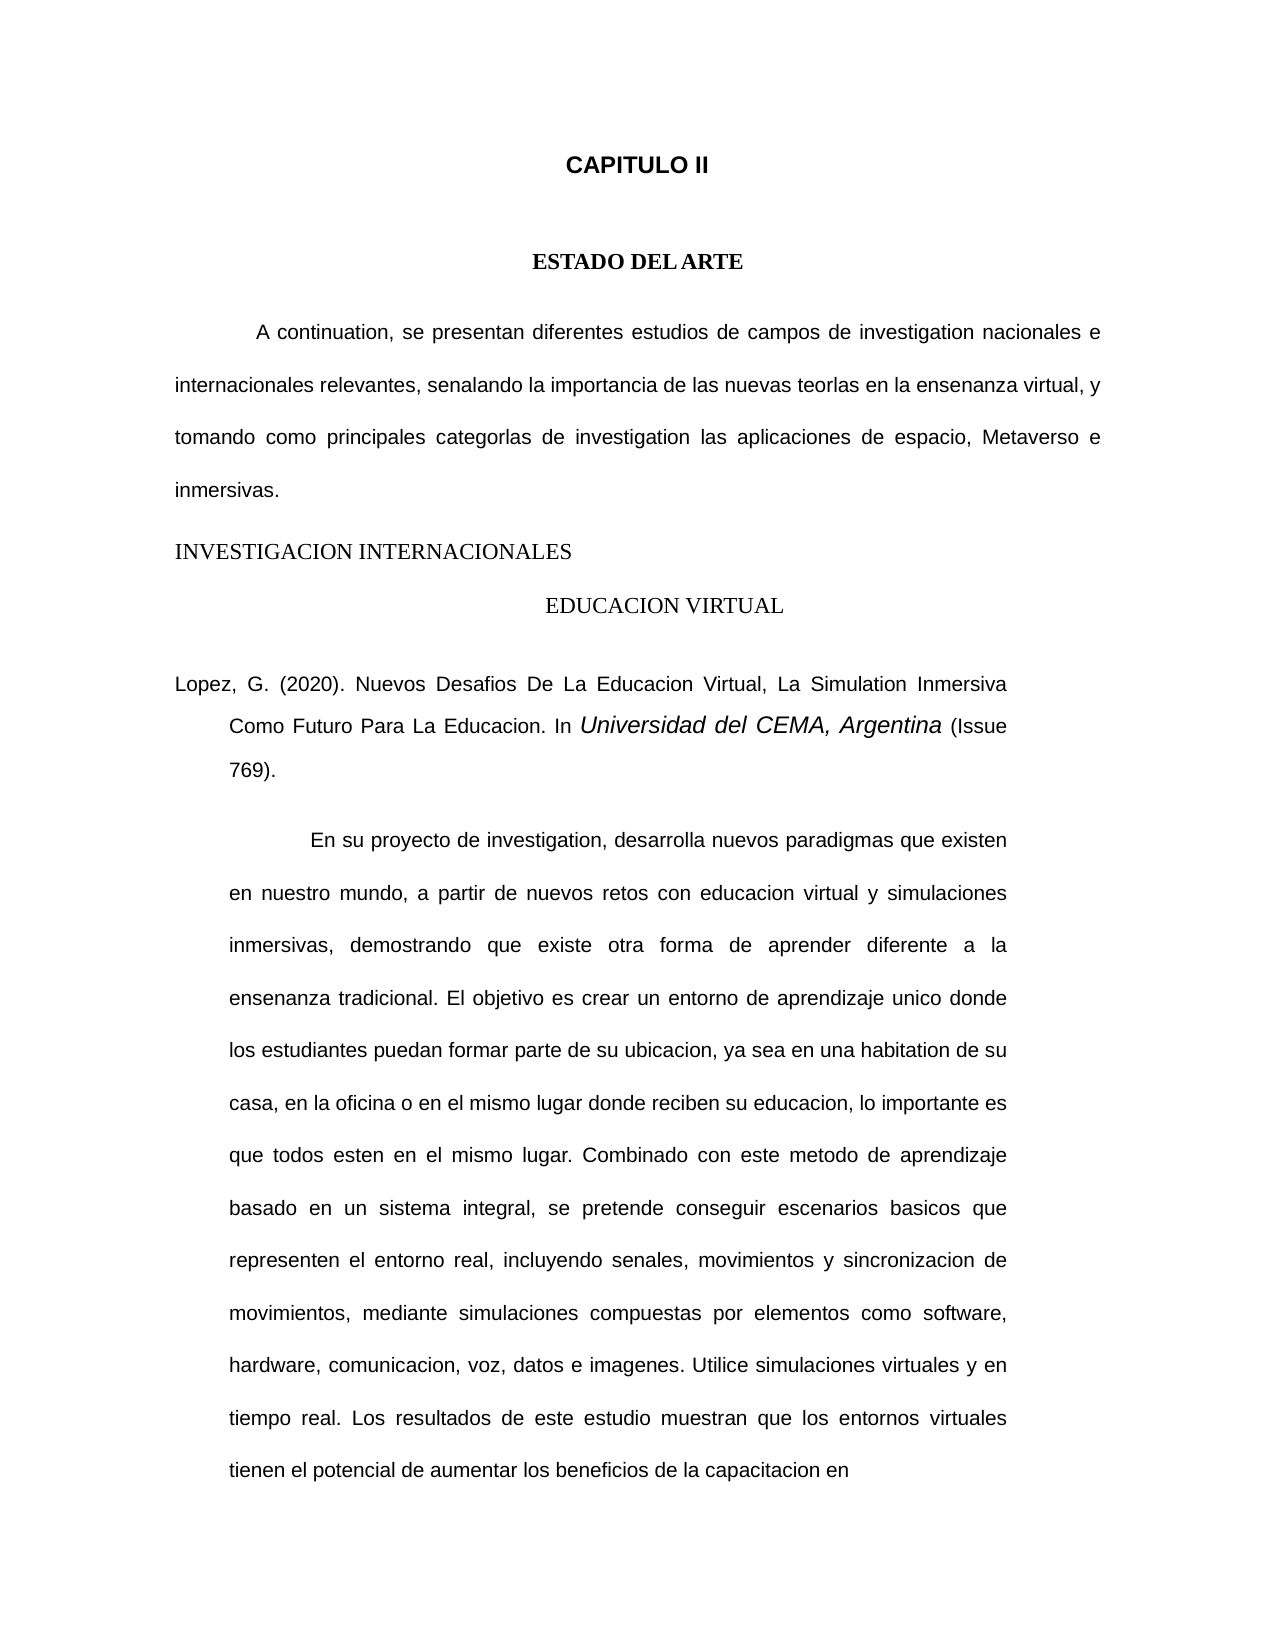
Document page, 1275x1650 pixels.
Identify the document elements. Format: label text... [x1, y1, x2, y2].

text_box ESTADO DEL ARTE A continuation, se presentan diferentes estudios de campos de investigation nacionales e internacionales relevantes, senalando la importancia de las nuevas teorlas en la ensenanza virtual, y tomando como principales categorlas de investigation las aplicaciones de espacio, Metaverso e inmersivas. INVESTIGACION INTERNACIONALES EDUCACION VIRTUAL Lopez, G. (2020). Nuevos Desafios De La Educacion Virtual, La Simulation Inmersiva Como Futuro Para La Educacion. In Universidad del CEMA, Argentina (Issue 769). En su proyecto de investigation, desarrolla nuevos paradigmas que existen en nuestro mundo, a partir de nuevos retos con educacion virtual y simulaciones inmersivas, demostrando que existe otra forma de aprender diferente a la ensenanza tradicional. El objetivo es crear un entorno de aprendizaje unico donde los estudiantes puedan formar parte de su ubicacion, ya sea en una habitation de su casa, en la oficina o en el mismo lugar donde reciben su educacion, lo importante es que todos esten en el mismo lugar. Combinado con este metodo de aprendizaje basado en un sistema integral, se pretende conseguir escenarios basicos que representen el entorno real, incluyendo senales, movimientos y sincronizacion de movimientos, mediante simulaciones compuestas por elementos como software, hardware, comunicacion, voz, datos e imagenes. Utilice simulaciones virtuales y en tiempo real. Los resultados de este estudio muestran que los entornos virtuales tienen el potencial de aumentar los beneficios de la capacitacion en [174, 246, 1101, 1461]
text_box CAPITULO II [561, 149, 713, 175]
